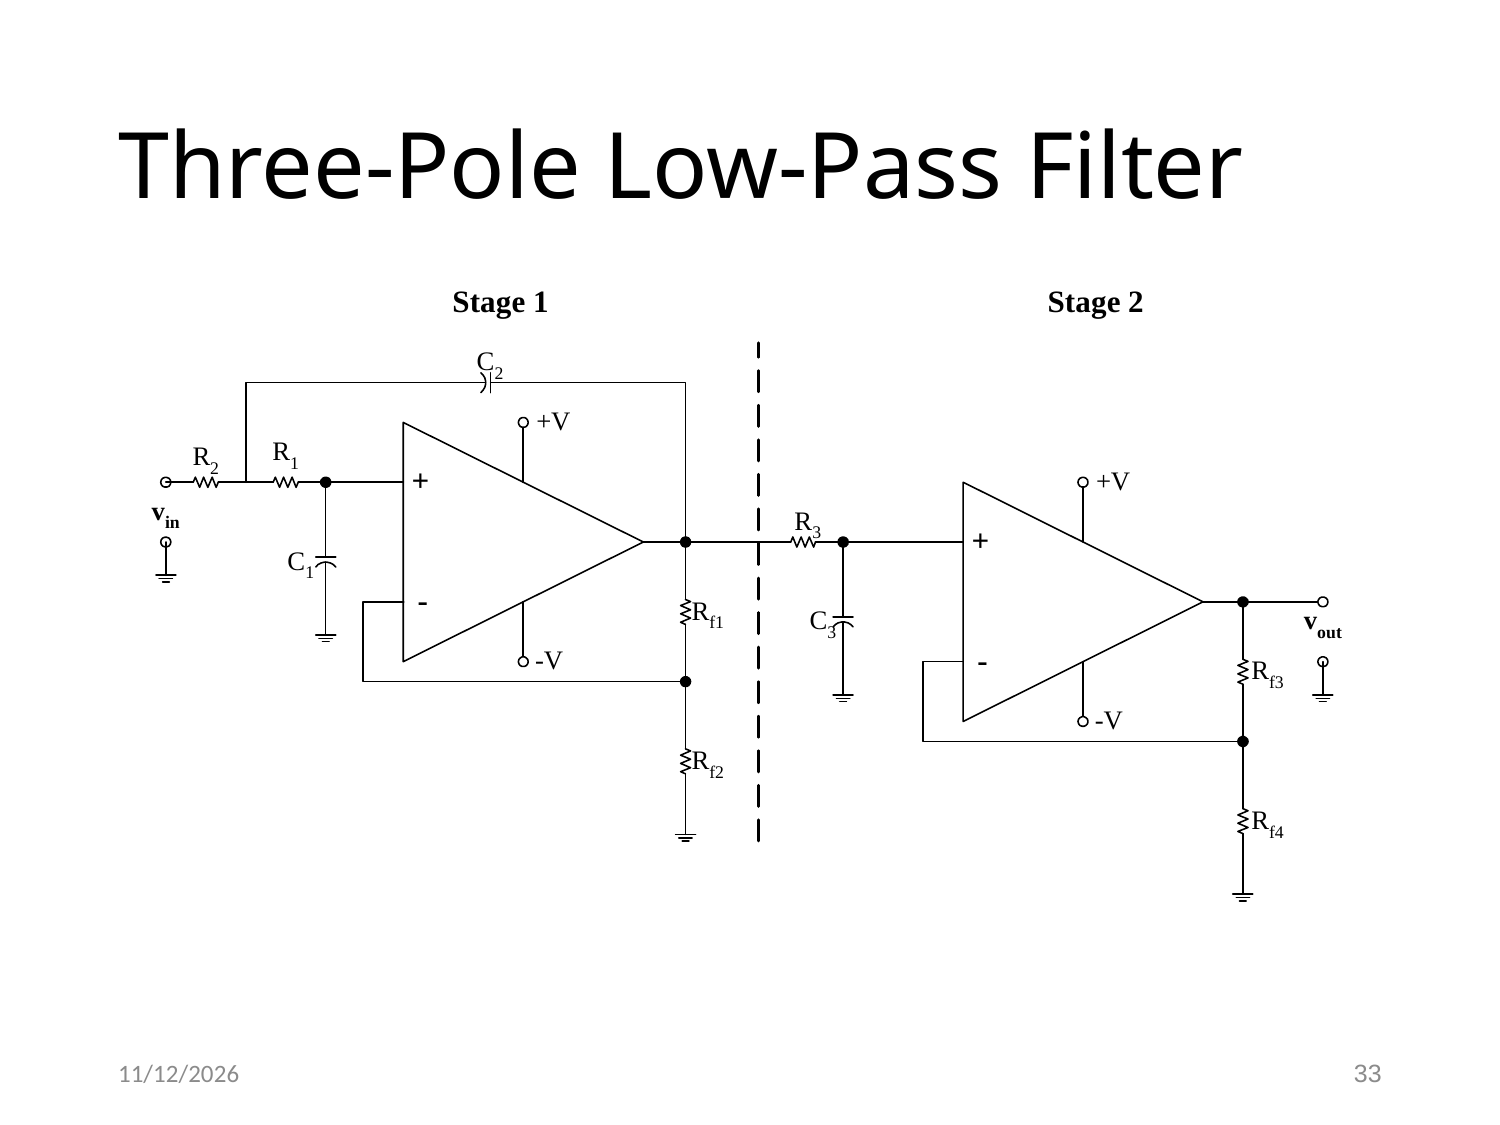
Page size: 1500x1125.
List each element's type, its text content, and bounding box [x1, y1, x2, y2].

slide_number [103, 1042, 441, 1103]
slide_number 33 [1059, 1042, 1397, 1103]
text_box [124, 277, 1363, 925]
title Three-Pole Low-Pass Filter [103, 59, 1397, 278]
